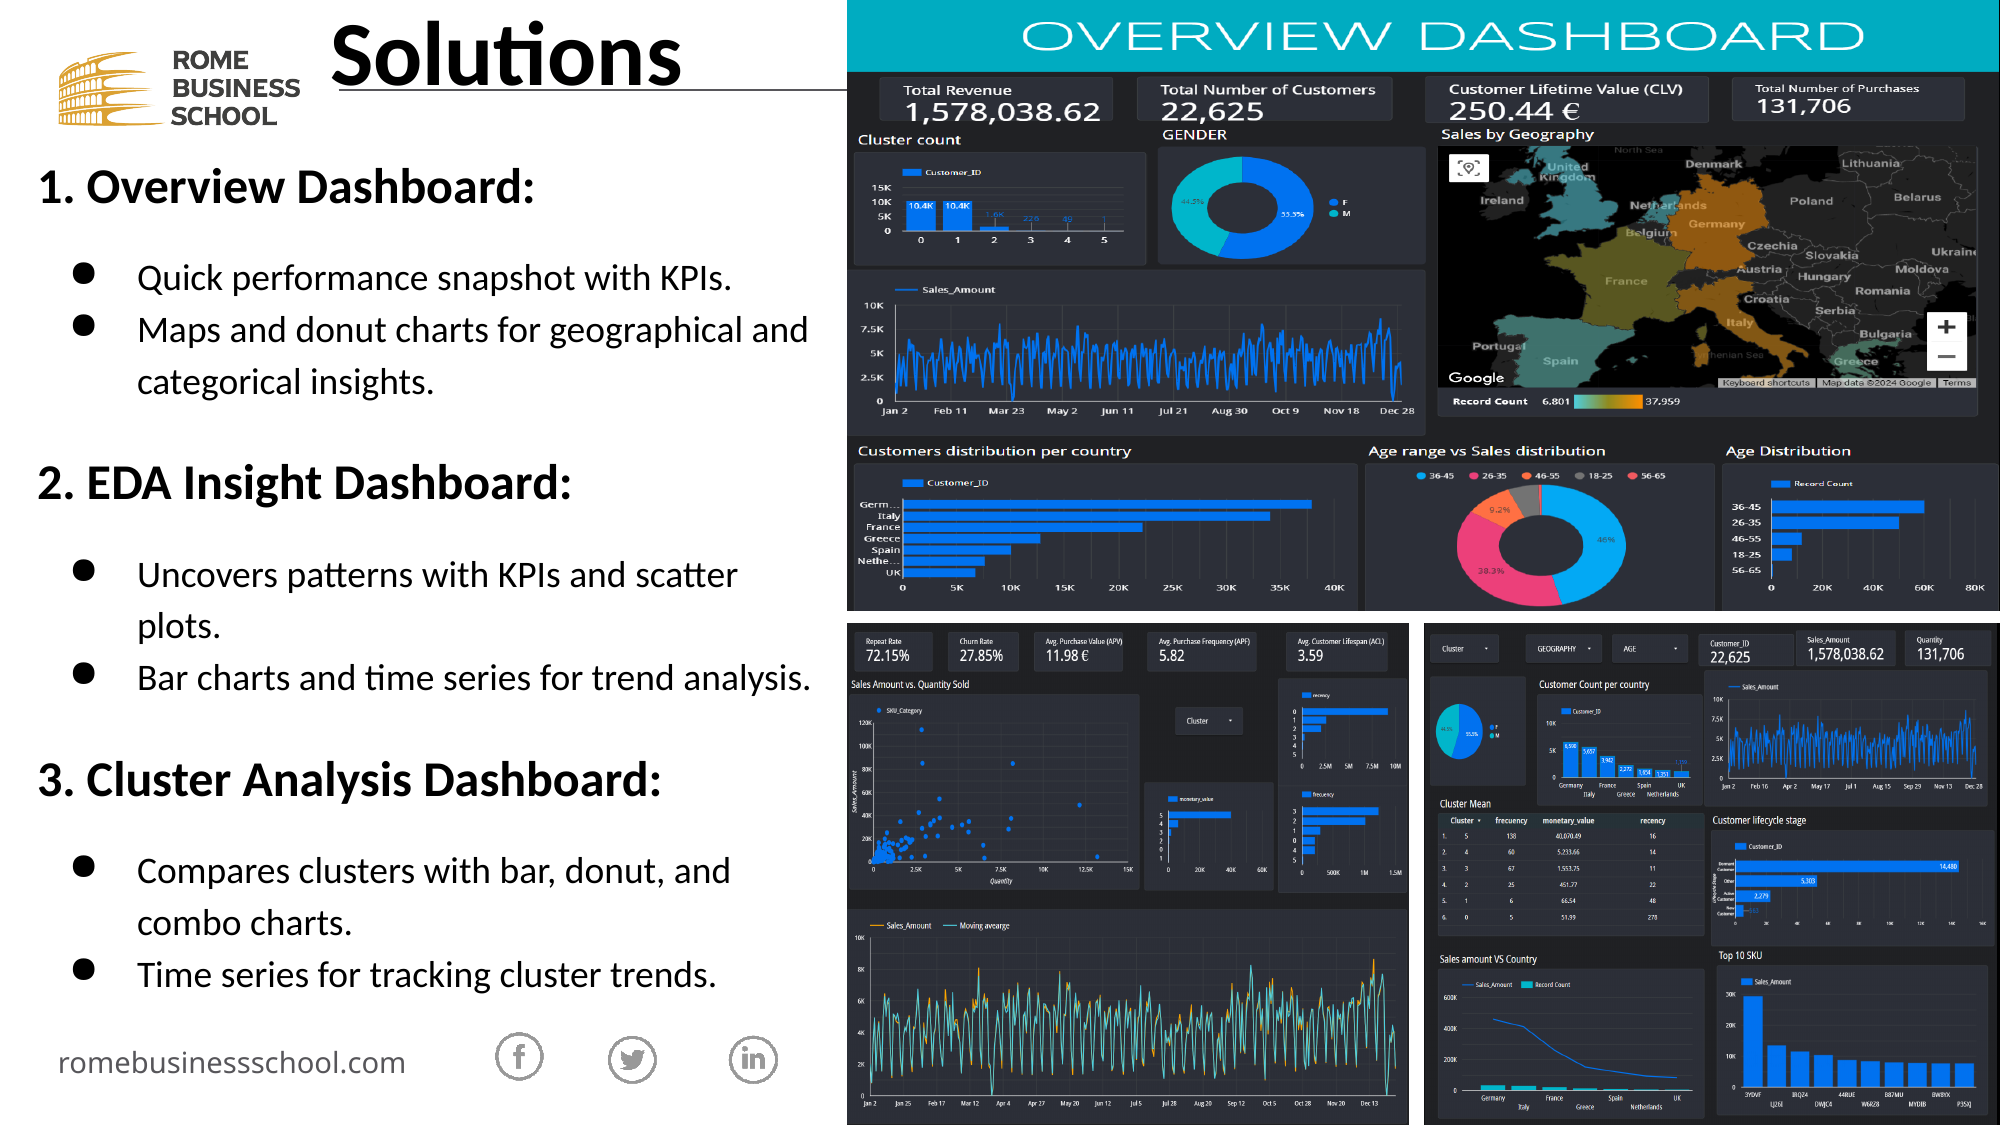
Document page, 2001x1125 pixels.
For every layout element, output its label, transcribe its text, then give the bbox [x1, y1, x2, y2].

picture [492, 1029, 546, 1083]
picture [1424, 623, 2000, 1125]
picture [58, 50, 300, 126]
text_box 1. Overview Dashboard: Quick performance snapshot with KPIs. Maps and donut charts for geographical and categorical insights. 2. EDA Insight Dashboard: Uncovers patterns with KPIs and scatter plots. Bar charts and time series for trend analysis. 3. Cluster Analysis Dashboard: Compares clusters with bar, donut, and combo charts. Time series for tracking cluster trends. [22, 136, 831, 1002]
text_box Solutions [315, 0, 846, 112]
picture [726, 1033, 780, 1086]
picture [845, 623, 1409, 1125]
picture [846, 0, 2000, 611]
picture [605, 1033, 659, 1086]
